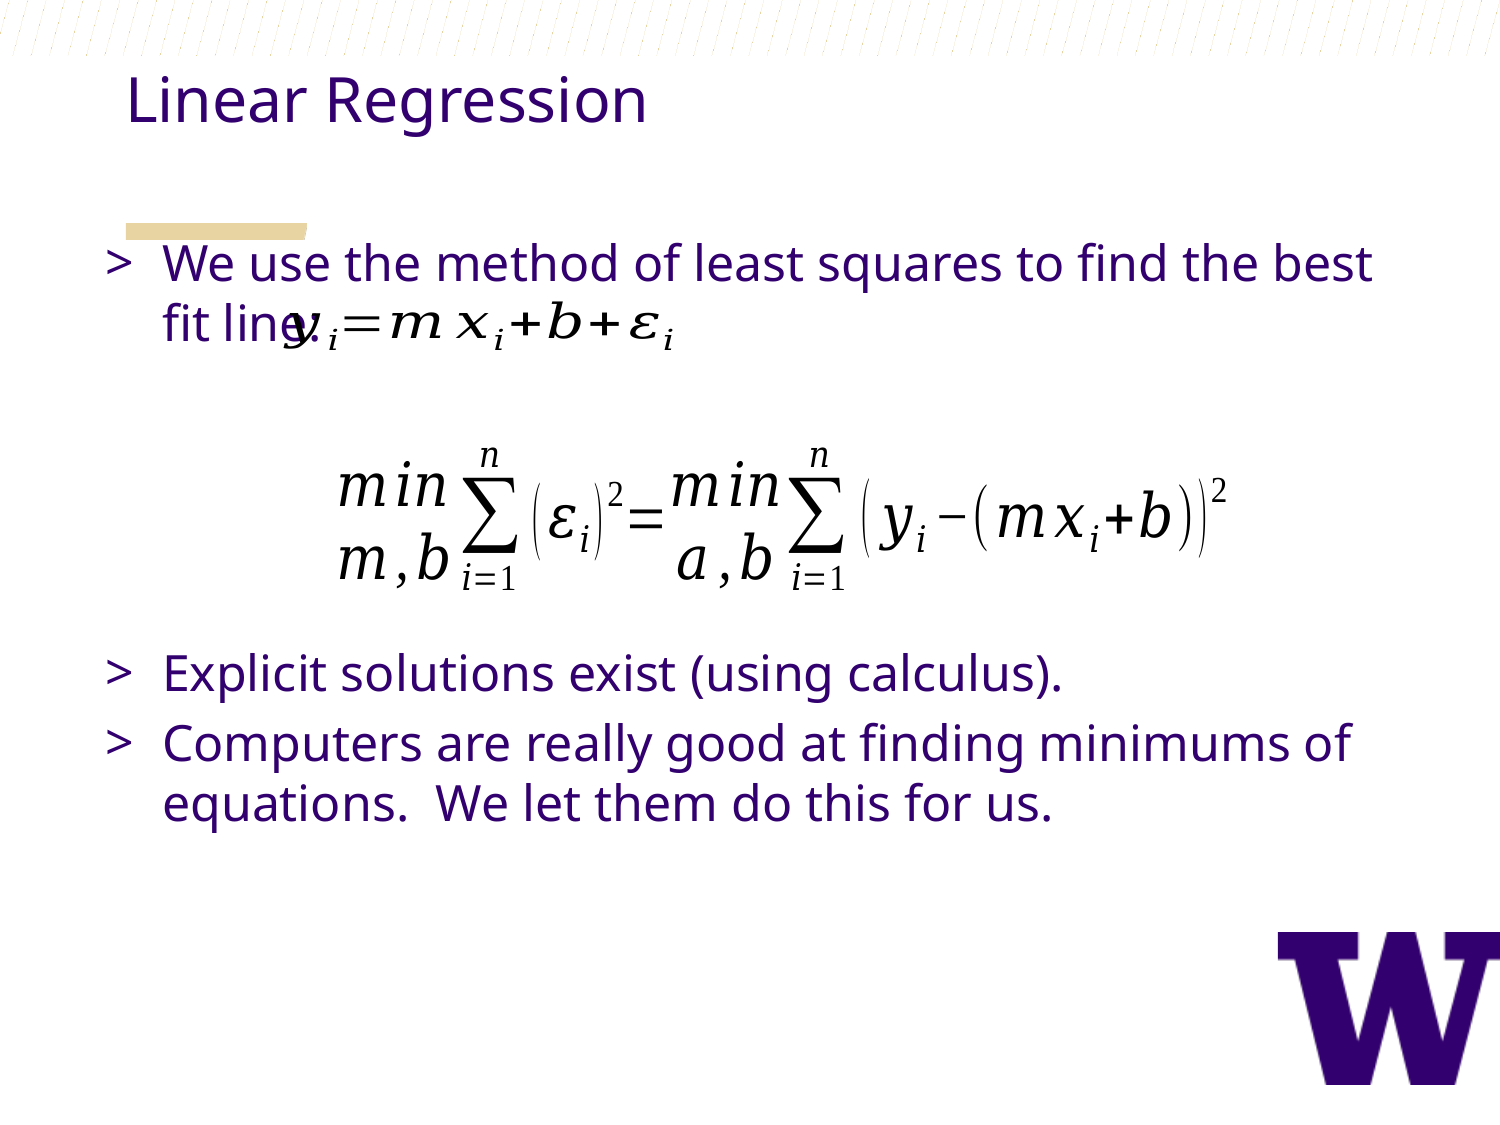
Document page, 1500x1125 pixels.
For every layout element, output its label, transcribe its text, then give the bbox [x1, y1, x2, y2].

picture [0, 0, 1500, 56]
list We use the method of least squares to find the best fit line: Explicit solutions exist (using calculus). Computers are really good at finding minimums of equations. We let them do this for us. [91, 223, 1436, 929]
list Linear Regression [110, 60, 1453, 224]
